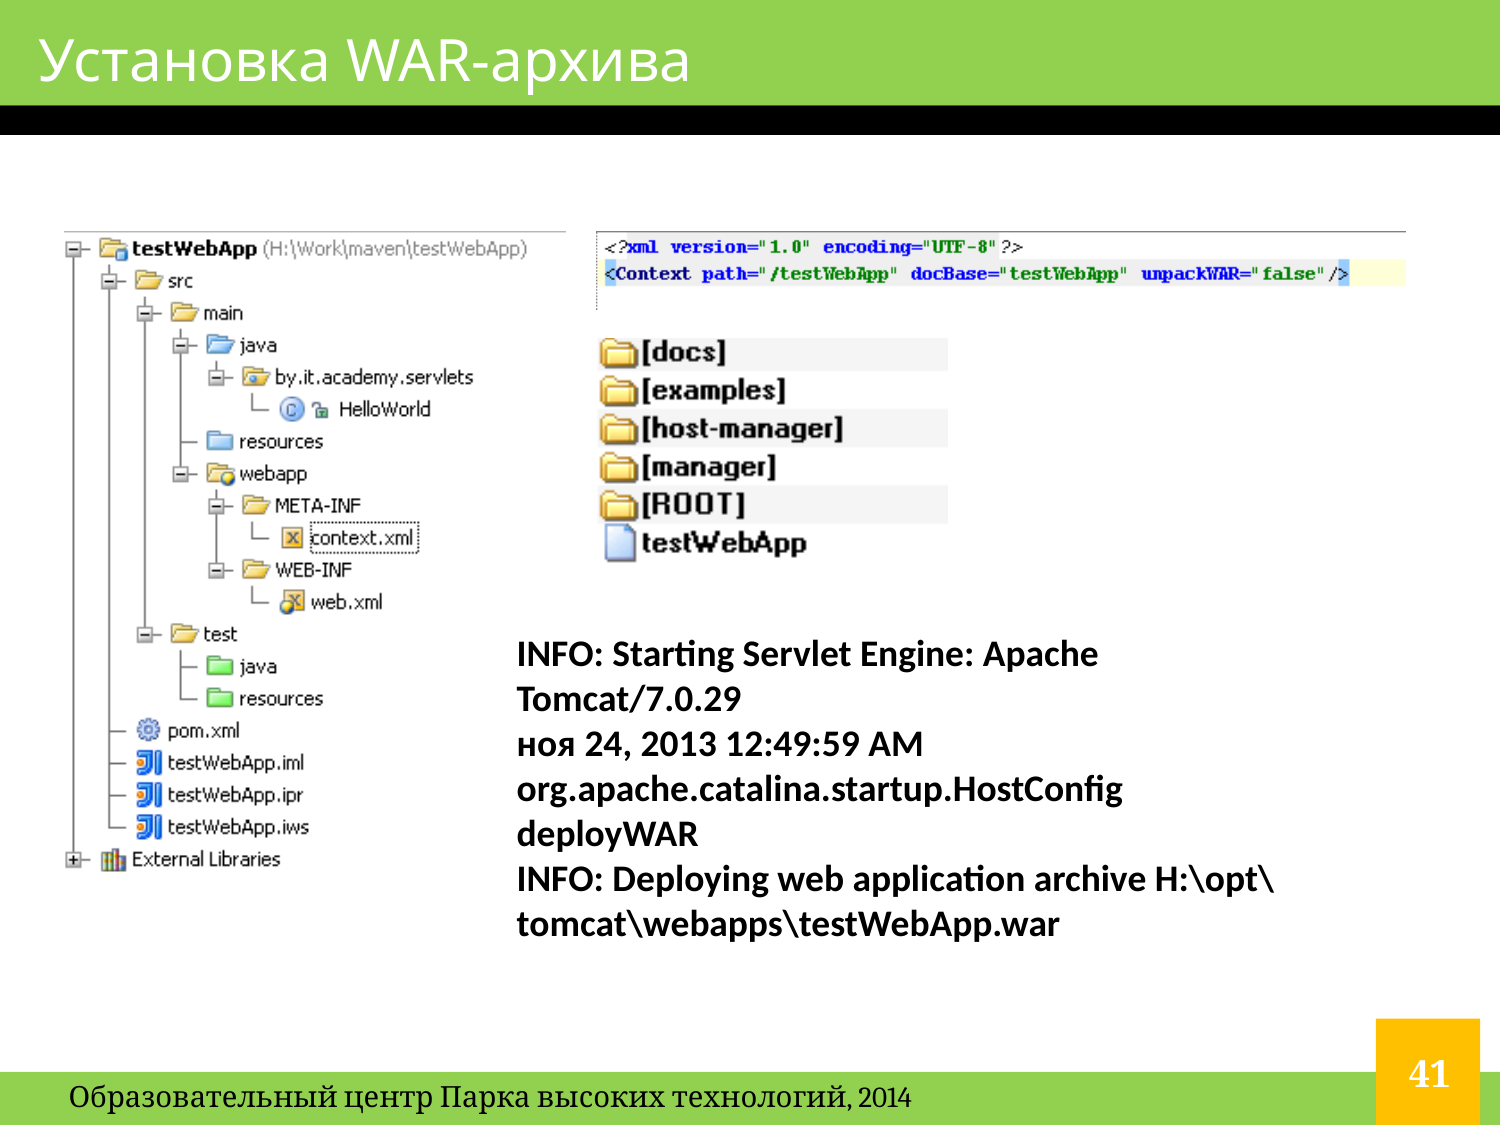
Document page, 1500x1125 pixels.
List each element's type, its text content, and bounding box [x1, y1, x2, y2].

picture [64, 231, 566, 929]
picture [596, 231, 1407, 311]
slide_number 41 [1382, 1042, 1477, 1103]
title Установка WAR-архива [23, 11, 1374, 104]
picture [596, 337, 948, 609]
text_box INFO: Starting Servlet Engine: Apache Tomcat/7.0.29 ноя 24, 2013 12:49:59 AM org.apache.catalina.startup.HostConfig deployWAR INFO: Deploying web application archive H:\opt\tomcat\webapps\testWebApp.war [501, 621, 1306, 952]
